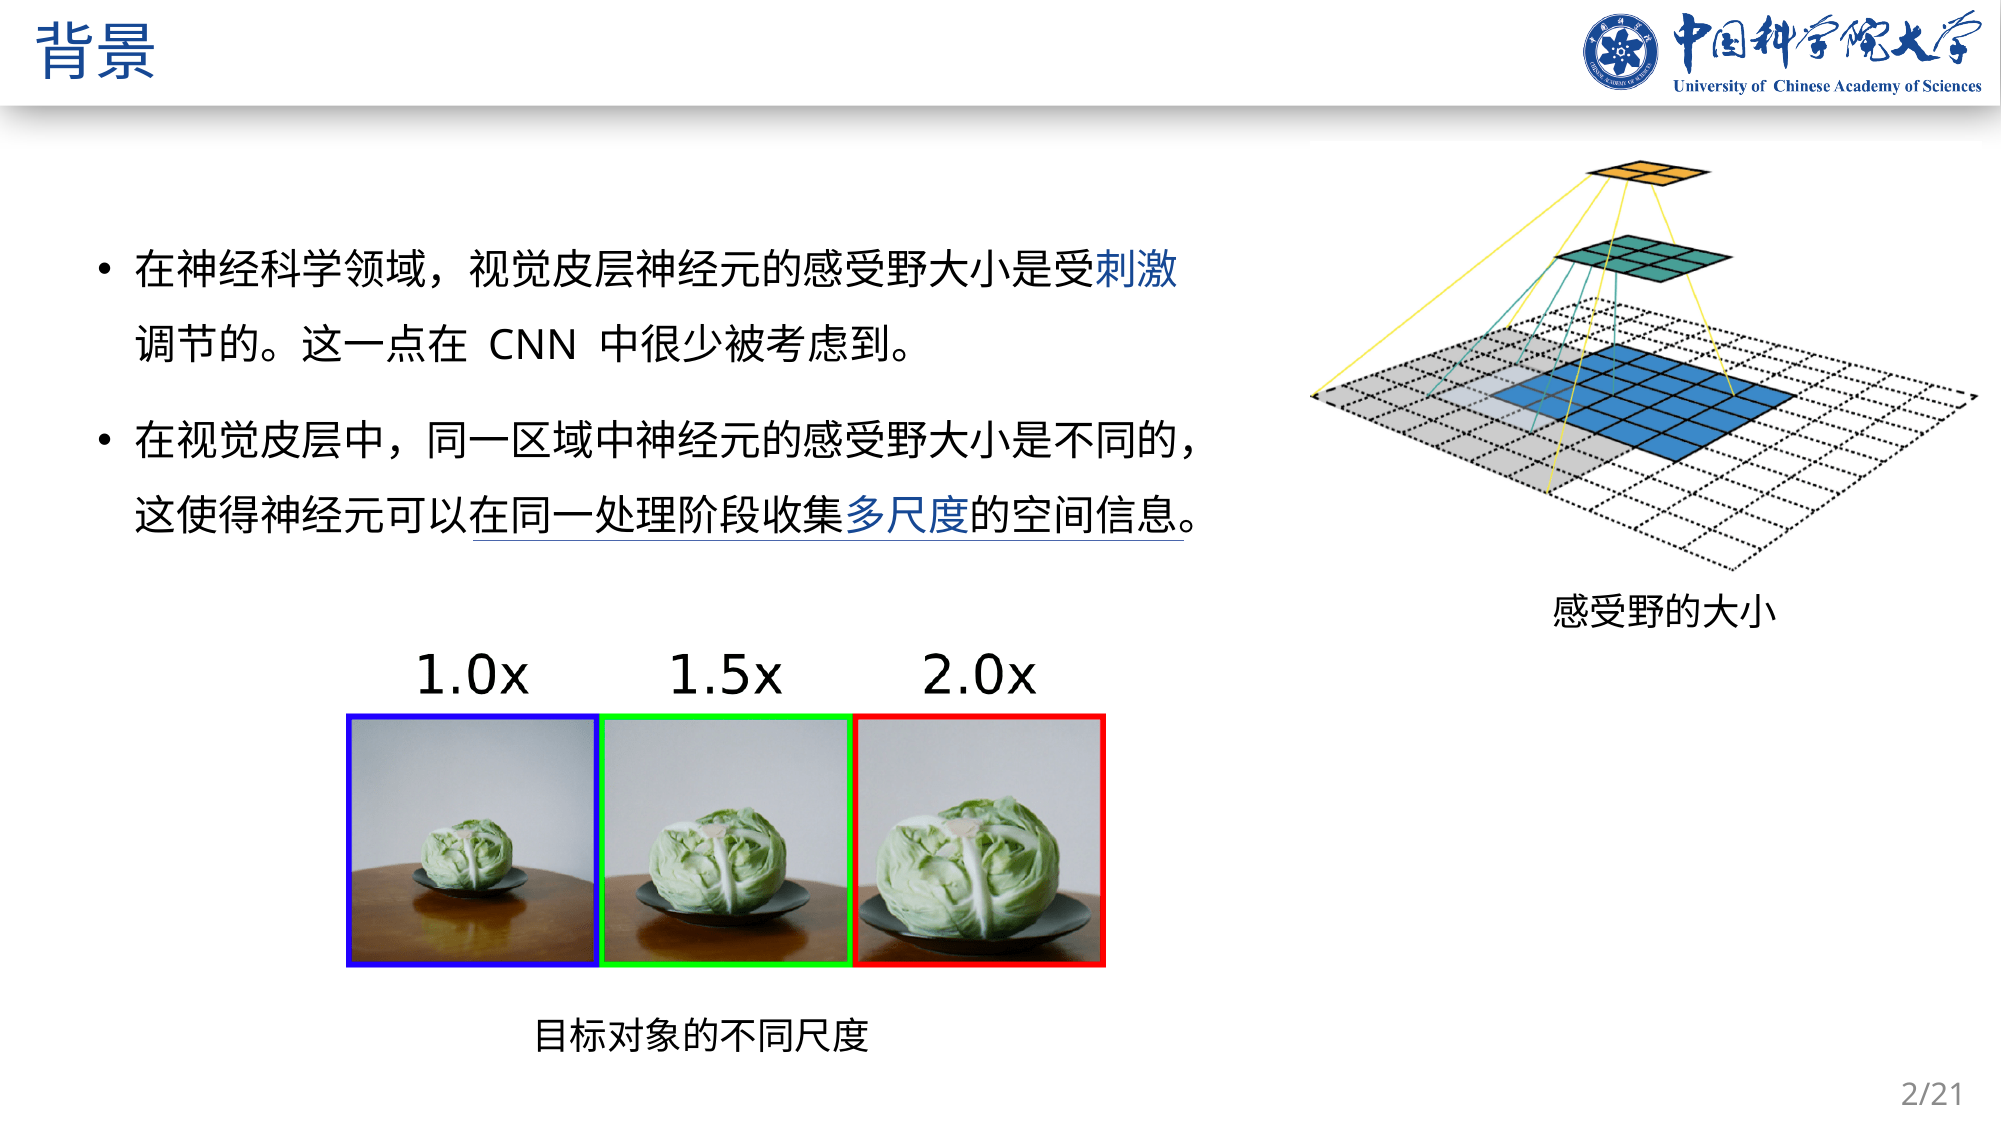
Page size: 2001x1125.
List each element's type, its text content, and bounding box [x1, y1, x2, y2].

slide_number 2/21 [1531, 1065, 1982, 1125]
picture [1583, 10, 1982, 95]
text_box 目标对象的不同尺度 [517, 1004, 885, 1065]
title 背景 [18, 1, 1384, 108]
picture [91, 584, 1207, 980]
text_box 感受野的大小 [1537, 581, 1793, 641]
picture [1310, 141, 1982, 578]
list 在神经科学领域，视觉皮层神经元的感受野大小是受刺激调节的。这一点在 CNN 中很少被考虑到。 在视觉皮层中，同一区域中神经元的感受野大小是不同的，这使得神经元可以在同一处理阶段收集多尺度的空间信息。 [82, 210, 1216, 915]
